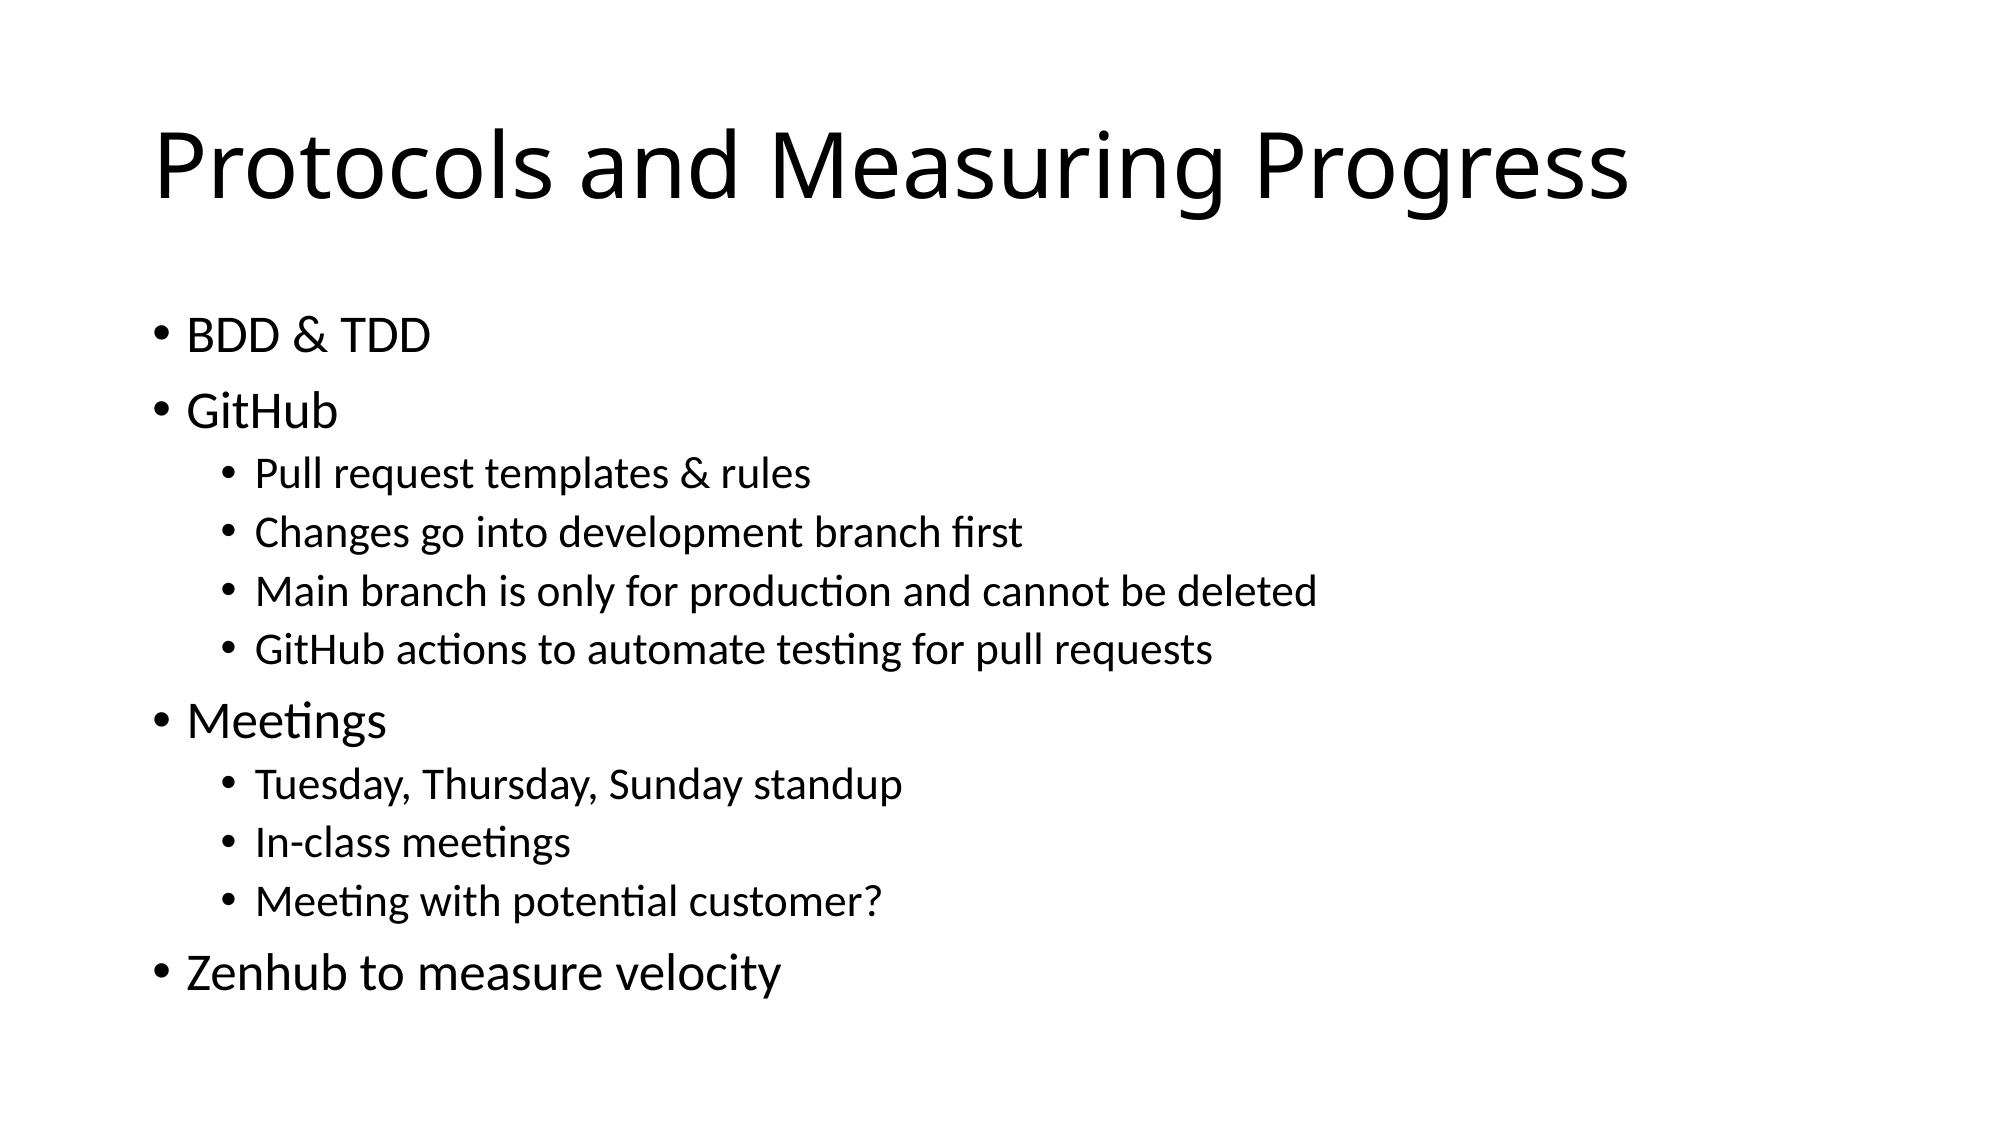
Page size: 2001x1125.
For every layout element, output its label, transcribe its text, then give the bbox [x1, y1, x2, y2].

list BDD & TDD GitHub Pull request templates & rules Changes go into development branch first Main branch is only for production and cannot be deleted GitHub actions to automate testing for pull requests Meetings Tuesday, Thursday, Sunday standup In-class meetings Meeting with potential customer? Zenhub to measure velocity [137, 299, 1863, 1014]
title Protocols and Measuring Progress [137, 59, 1863, 278]
